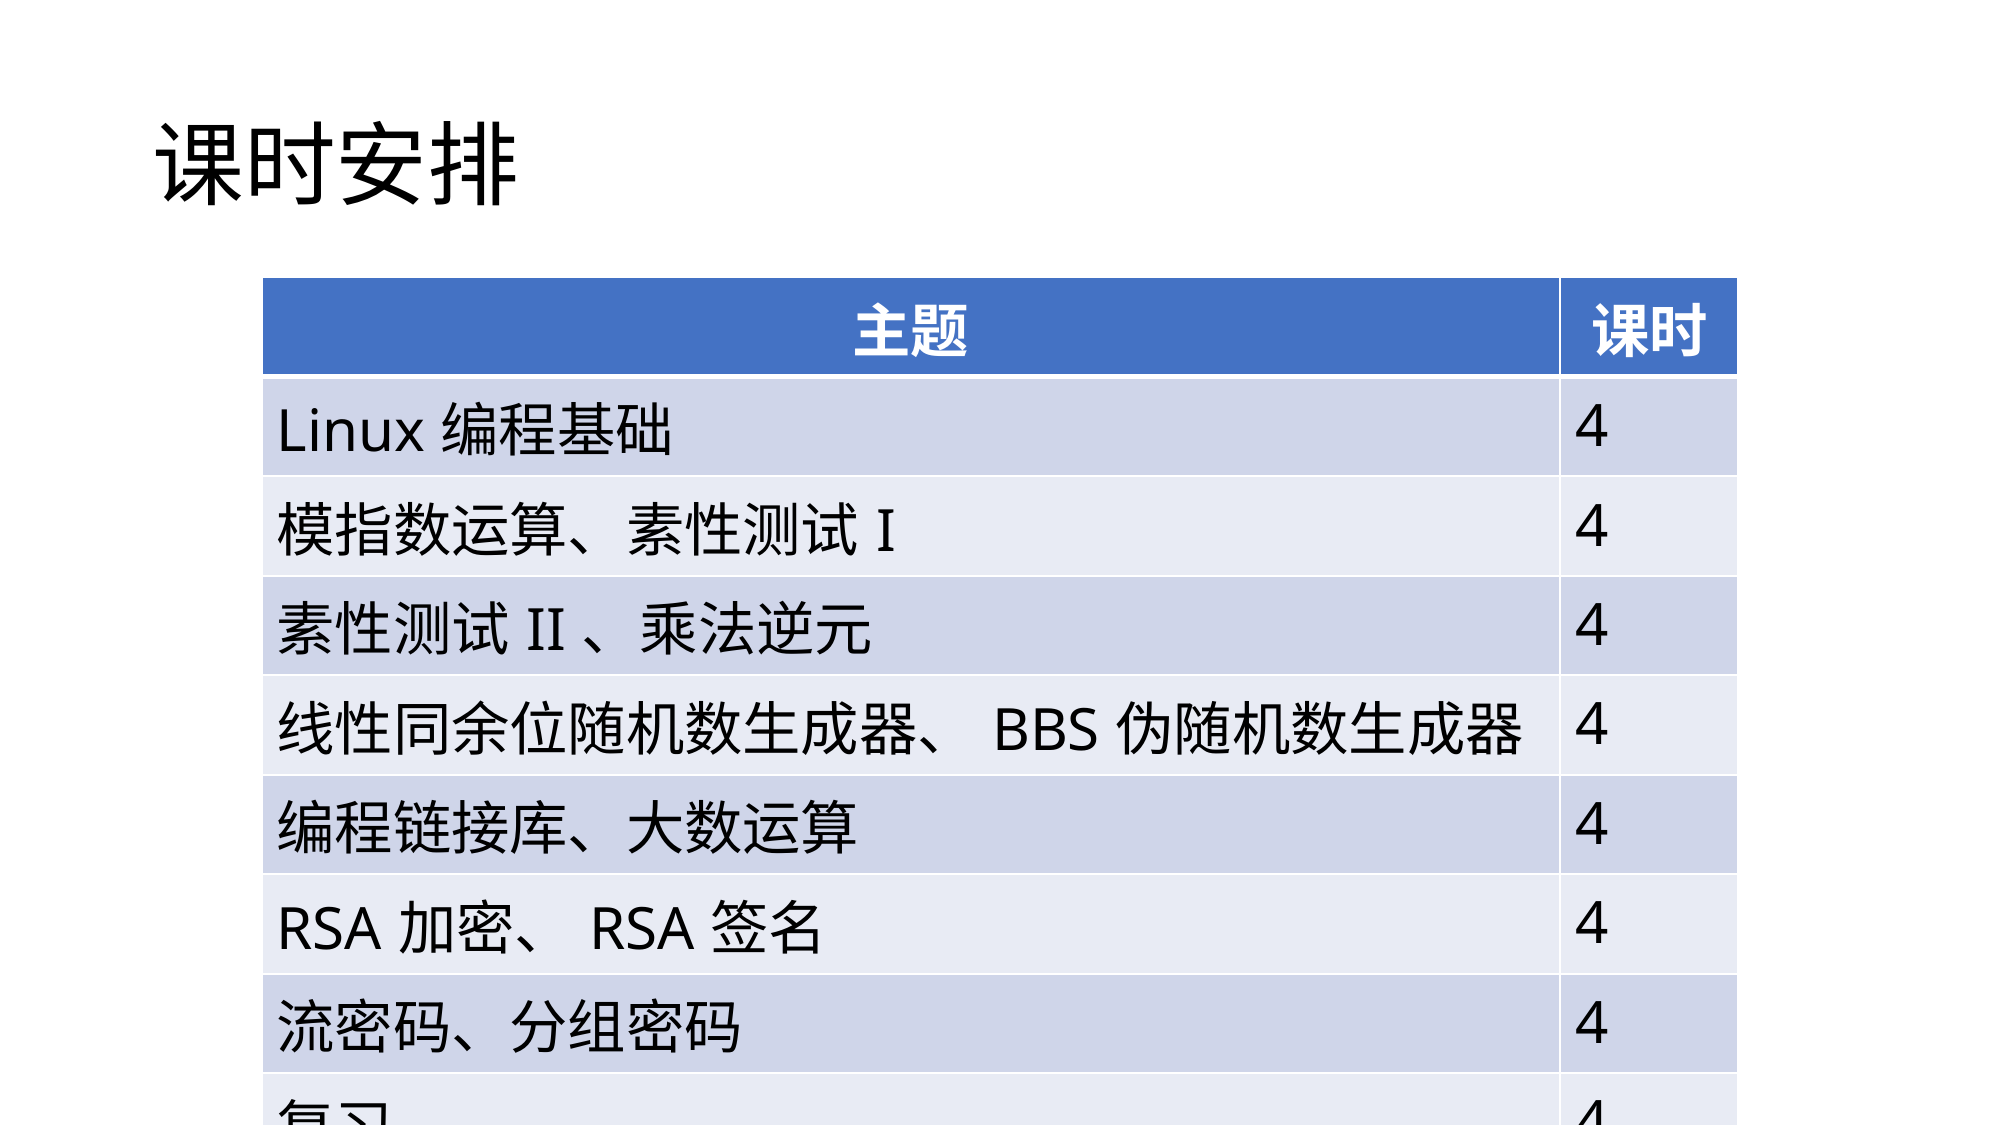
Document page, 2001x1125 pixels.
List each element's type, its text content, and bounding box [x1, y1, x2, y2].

table_cell 4 [1561, 776, 1737, 873]
table_cell 素性测试II、乘法逆元 [263, 577, 1559, 674]
table_cell 4 [1561, 975, 1737, 1072]
table_header 课时 [1561, 278, 1737, 374]
table_cell 复习 [263, 1074, 1559, 1125]
table_cell 流密码、分组密码 [263, 975, 1559, 1072]
table_cell 4 [1561, 676, 1737, 774]
table_header 主题 [263, 278, 1559, 374]
table_cell 4 [1561, 379, 1737, 475]
title 课时安排 [137, 59, 1863, 278]
table_cell 线性同余位随机数生成器、BBS伪随机数生成器 [263, 676, 1559, 774]
table_cell 4 [1561, 875, 1737, 973]
table_cell RSA加密、RSA签名 [263, 875, 1559, 973]
table_cell 4 [1561, 477, 1737, 575]
table_cell 4 [1561, 1074, 1737, 1125]
table_cell 模指数运算、素性测试I [263, 477, 1559, 575]
table_cell 4 [1561, 577, 1737, 674]
table_cell 编程链接库、大数运算 [263, 776, 1559, 873]
table_cell Linux编程基础 [263, 379, 1559, 475]
